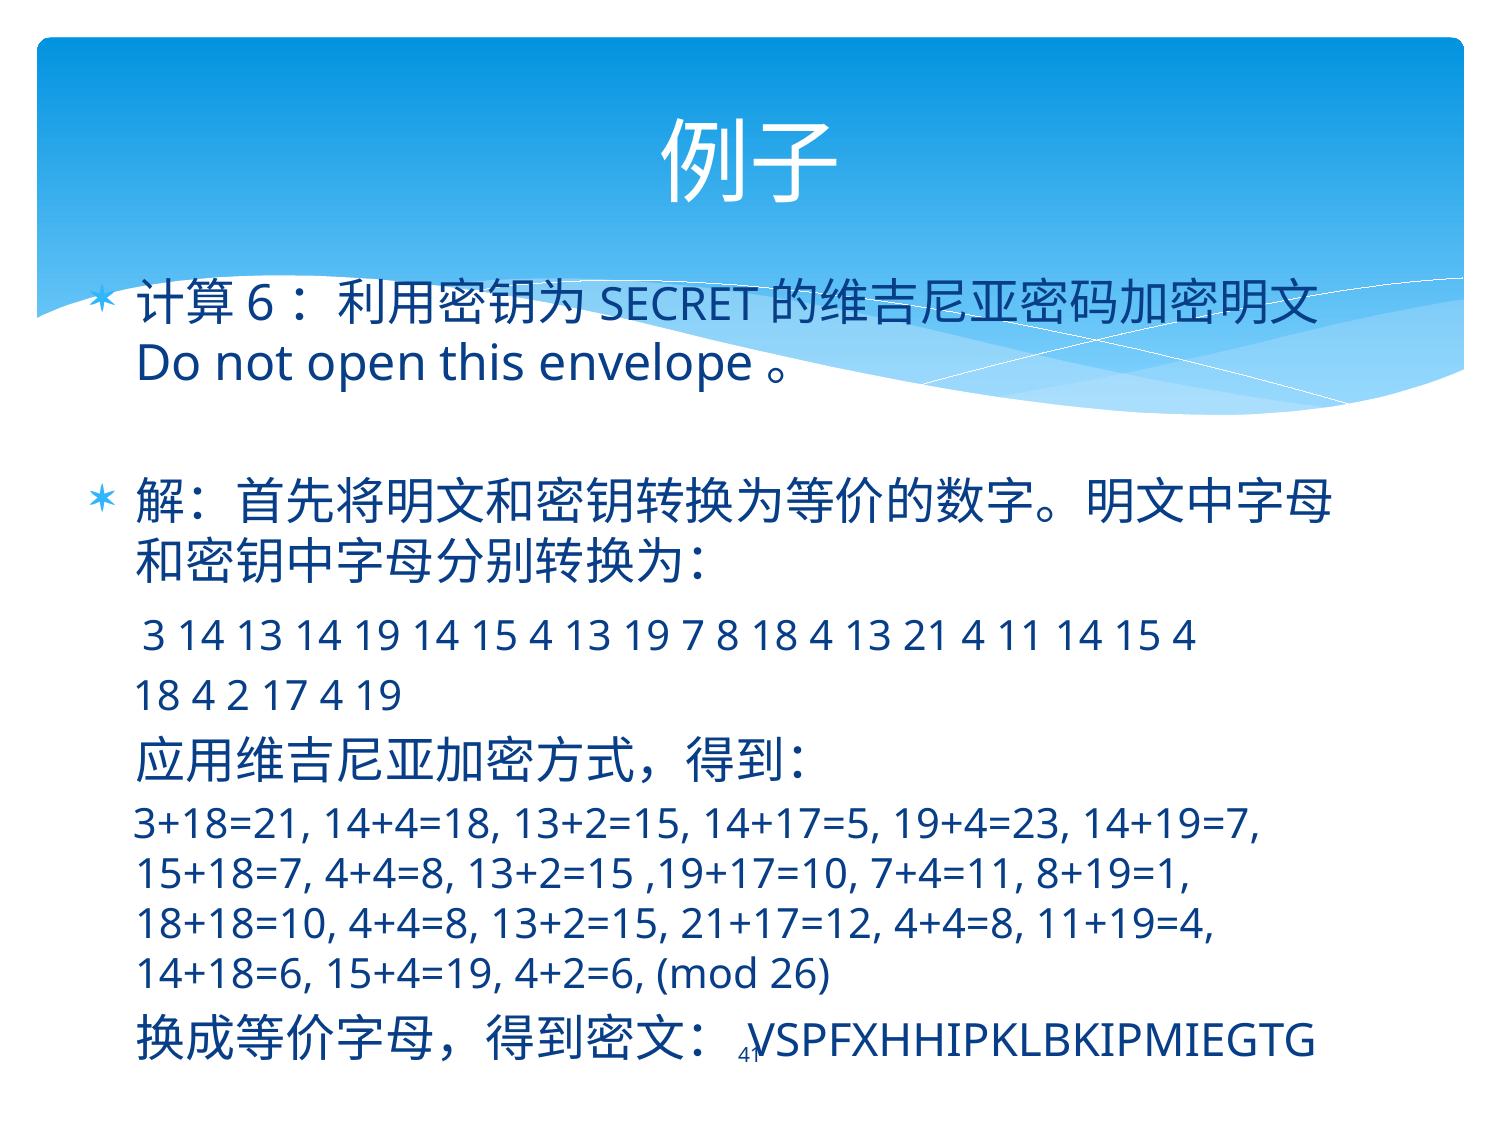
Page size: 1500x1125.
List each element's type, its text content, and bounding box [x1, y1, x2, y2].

list 计算6：利用密钥为SECRET的维吉尼亚密码加密明文Do not open this envelope。 解：首先将明文和密钥转换为等价的数字。明文中字母和密钥中字母分别转换为： 3 14 13 14 19 14 15 4 13 19 7 8 18 4 13 21 4 11 14 15 4 18 4 2 17 4 19 应用维吉尼亚加密方式，得到： 3+18=21, 14+4=18, 13+2=15, 14+17=5, 19+4=23, 14+19=7, 15+18=7, 4+4=8, 13+2=15 ,19+17=10, 7+4=11, 8+19=1, 18+18=10, 4+4=8, 13+2=15, 21+17=12, 4+4=8, 11+19=4, 14+18=6, 15+4=19, 4+2=6, (mod 26) 换成等价字母，得到密文：VSPFXHHIPKLBKIPMIEGTG [75, 262, 1365, 1106]
slide_number 41 [654, 1025, 846, 1086]
title 例子 [75, 55, 1425, 261]
